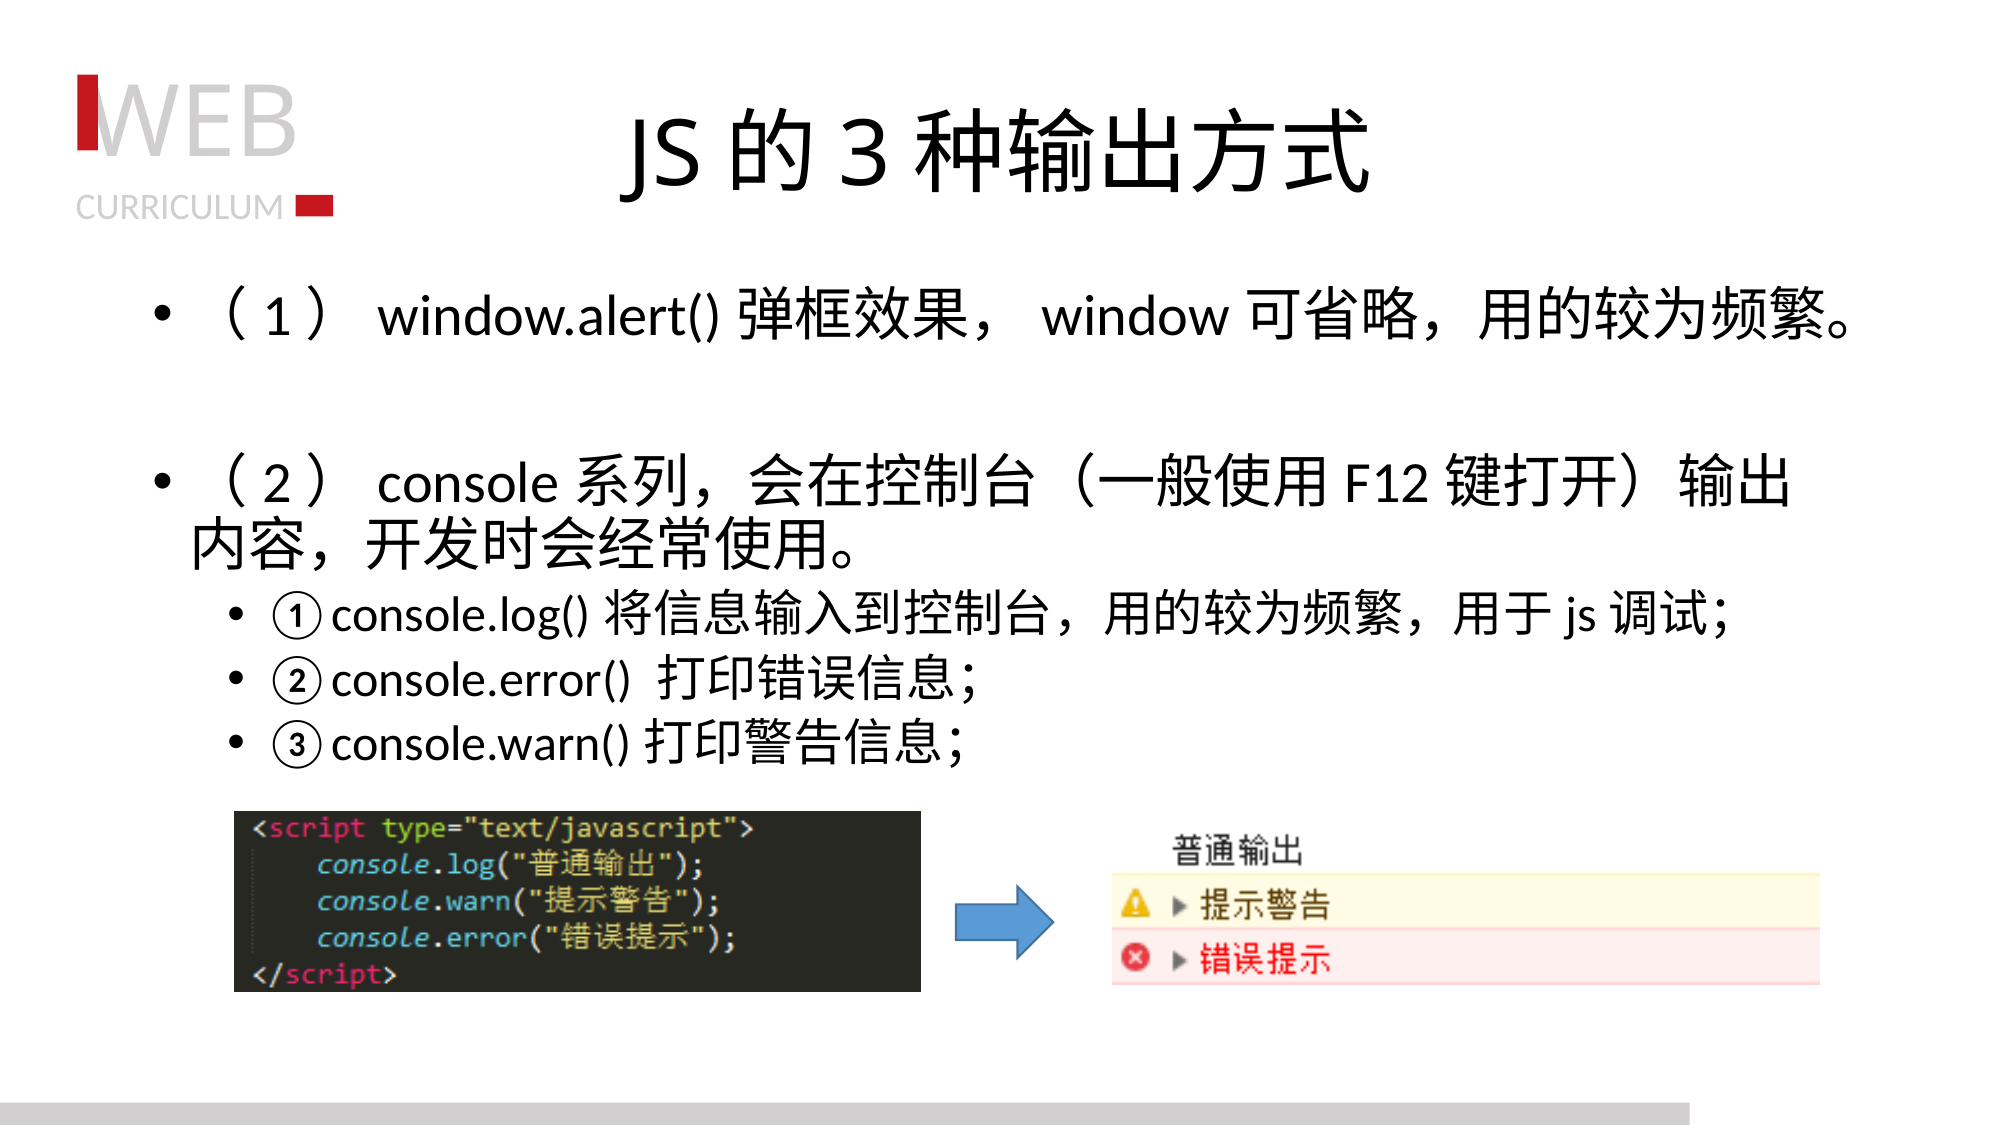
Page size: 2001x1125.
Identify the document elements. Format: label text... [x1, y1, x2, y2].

text_box [954, 884, 1055, 961]
picture [234, 811, 921, 992]
title JS的3种输出方式 [137, 59, 1863, 252]
list （1）window.alert()弹框效果，window可省略，用的较为频繁。 （2）console系列，会在控制台（一般使用F12键打开）输出内容，开发时会经常使用。 ①console.log()将信息输入到控制台，用的较为频繁，用于js调试； ②console.error() 打印错误信息； ③console.warn()打印警告信息； [137, 277, 1863, 992]
picture [1112, 817, 1820, 985]
